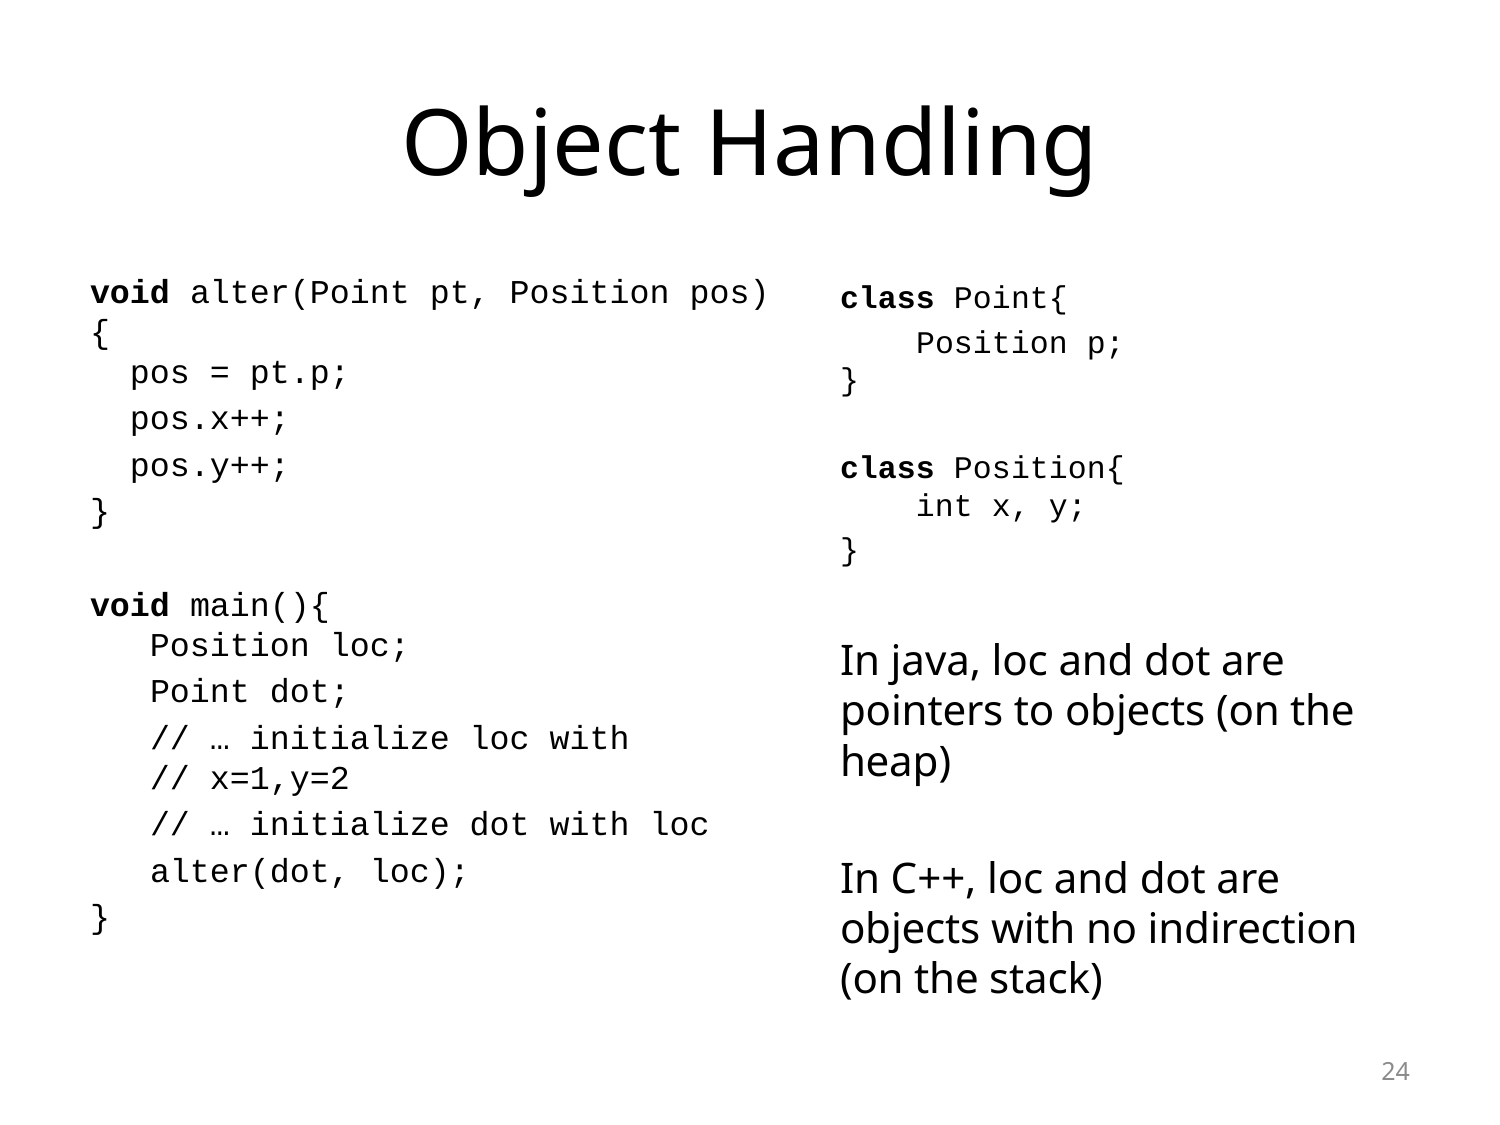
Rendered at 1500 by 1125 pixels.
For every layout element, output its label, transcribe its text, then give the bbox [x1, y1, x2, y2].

slide_number 24 [1074, 1042, 1425, 1103]
list void alter(Point pt, Position pos){ pos = pt.p; pos.x++; pos.y++; } void main(){ Position loc; Point dot; // … initialize loc with // x=1,y=2 // … initialize dot with loc alter(dot, loc); } [75, 262, 788, 1005]
title Object Handling [75, 45, 1425, 233]
list class Point{ Position p; } class Position{ int x, y; } In java, loc and dot are pointers to objects (on the heap) In C++, loc and dot are objects with no indirection (on the stack) [825, 270, 1425, 1013]
